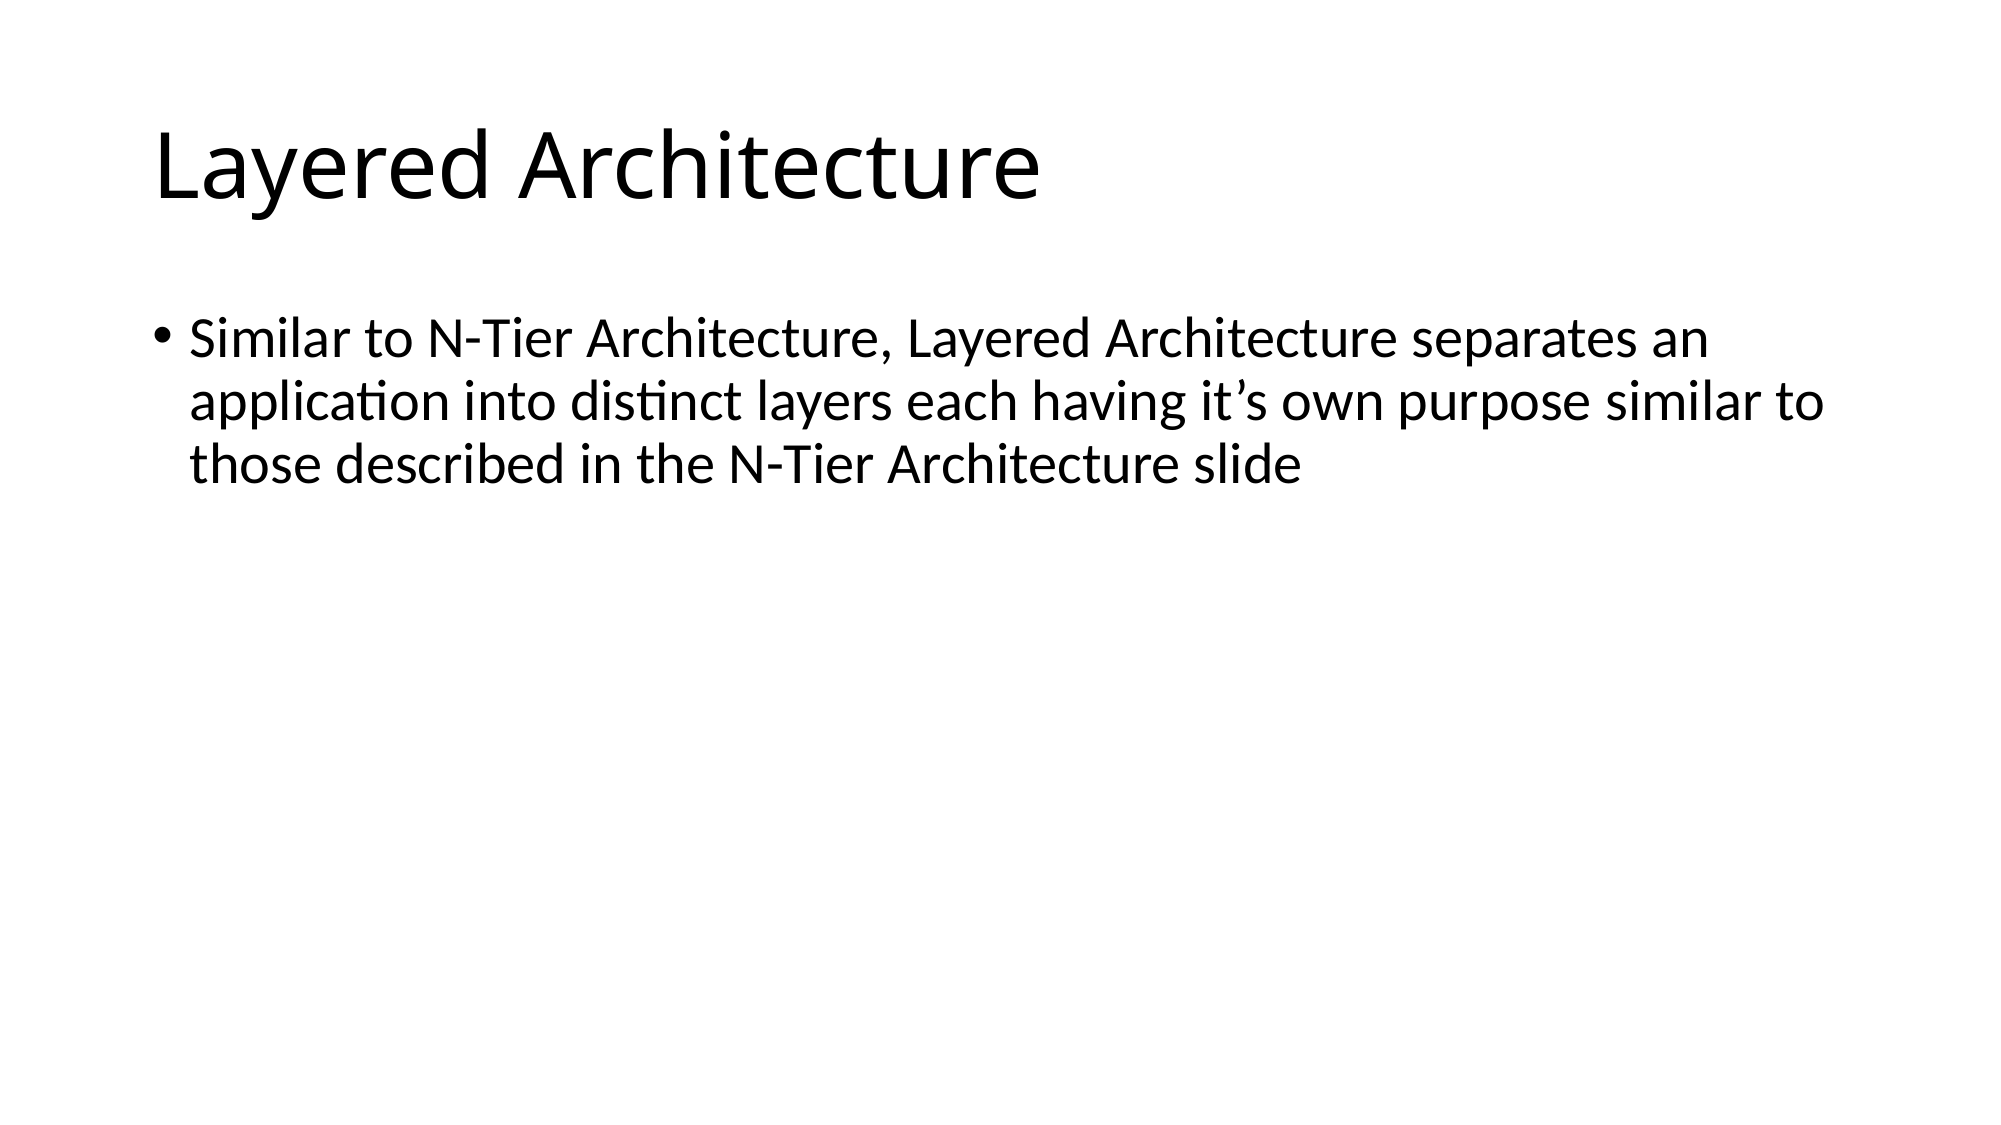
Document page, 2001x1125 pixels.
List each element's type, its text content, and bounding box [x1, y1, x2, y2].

title Layered Architecture [137, 59, 1863, 278]
list Similar to N-Tier Architecture, Layered Architecture separates an application into distinct layers each having it’s own purpose similar to those described in the N-Tier Architecture slide [137, 299, 1863, 1014]
